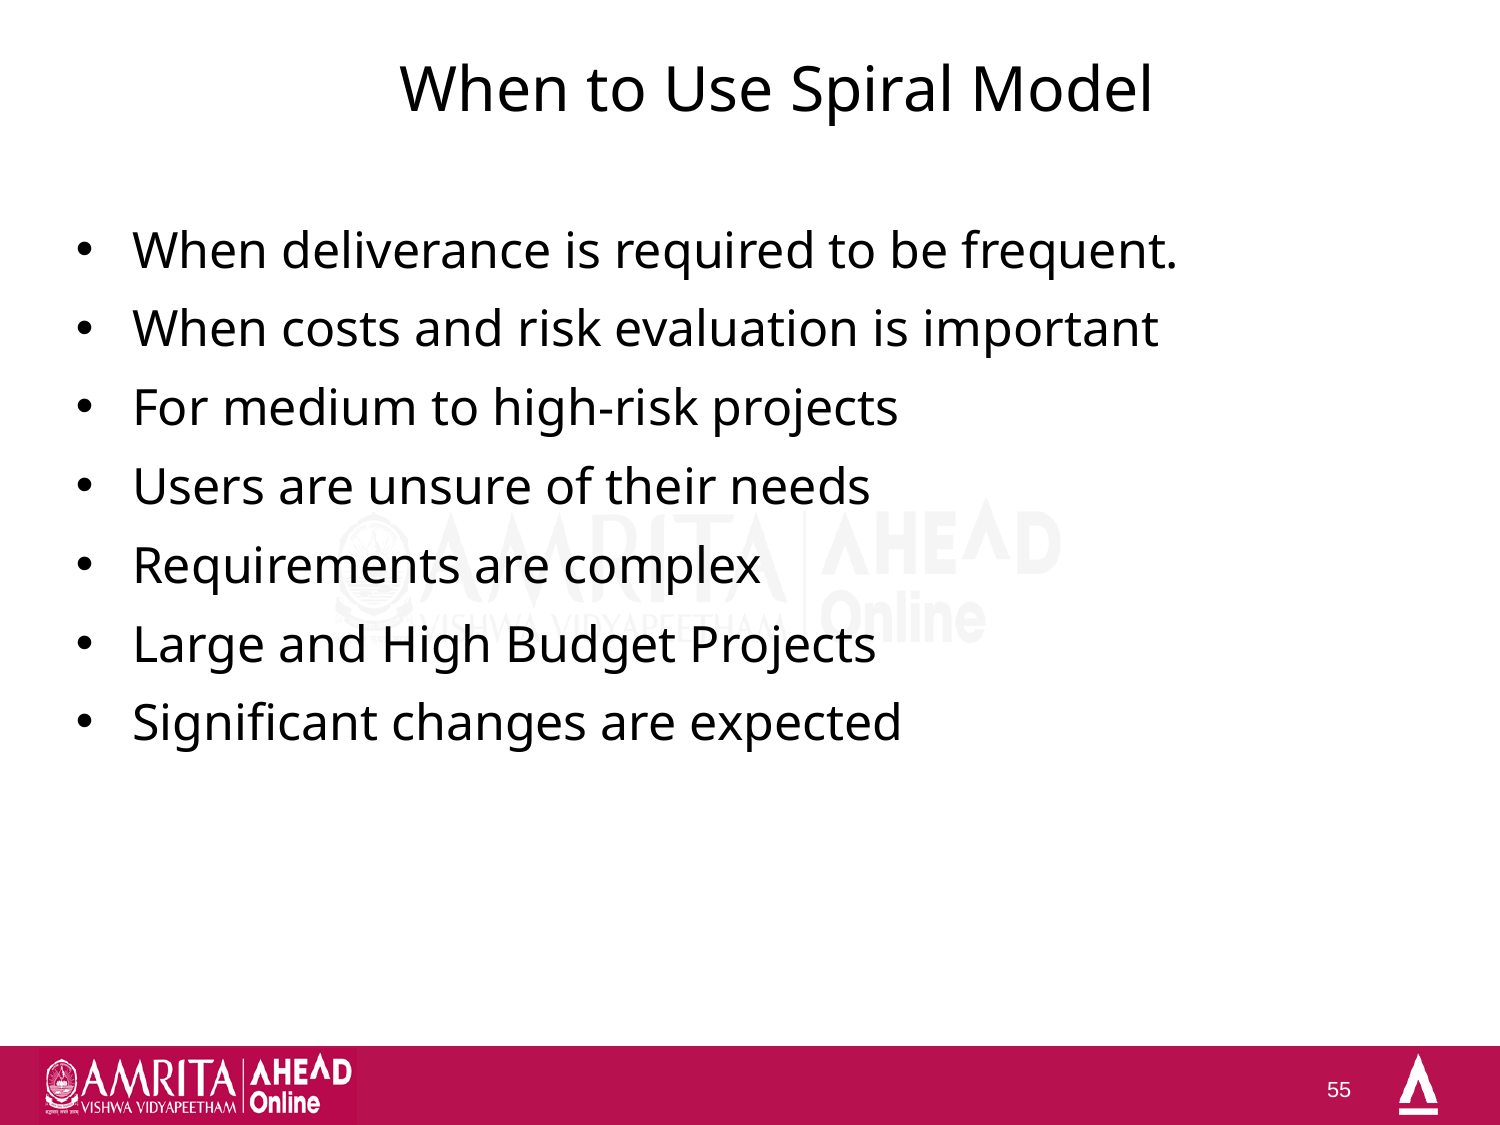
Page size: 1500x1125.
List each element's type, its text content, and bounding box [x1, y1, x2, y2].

title When to Use Spiral Model [79, 50, 1476, 131]
picture [0, 0, 1500, 1125]
subtitle When deliverance is required to be frequent. When costs and risk evaluation is important For medium to high-risk projects Users are unsure of their needs Requirements are complex Large and High Budget Projects Significant changes are expected [39, 212, 1478, 815]
